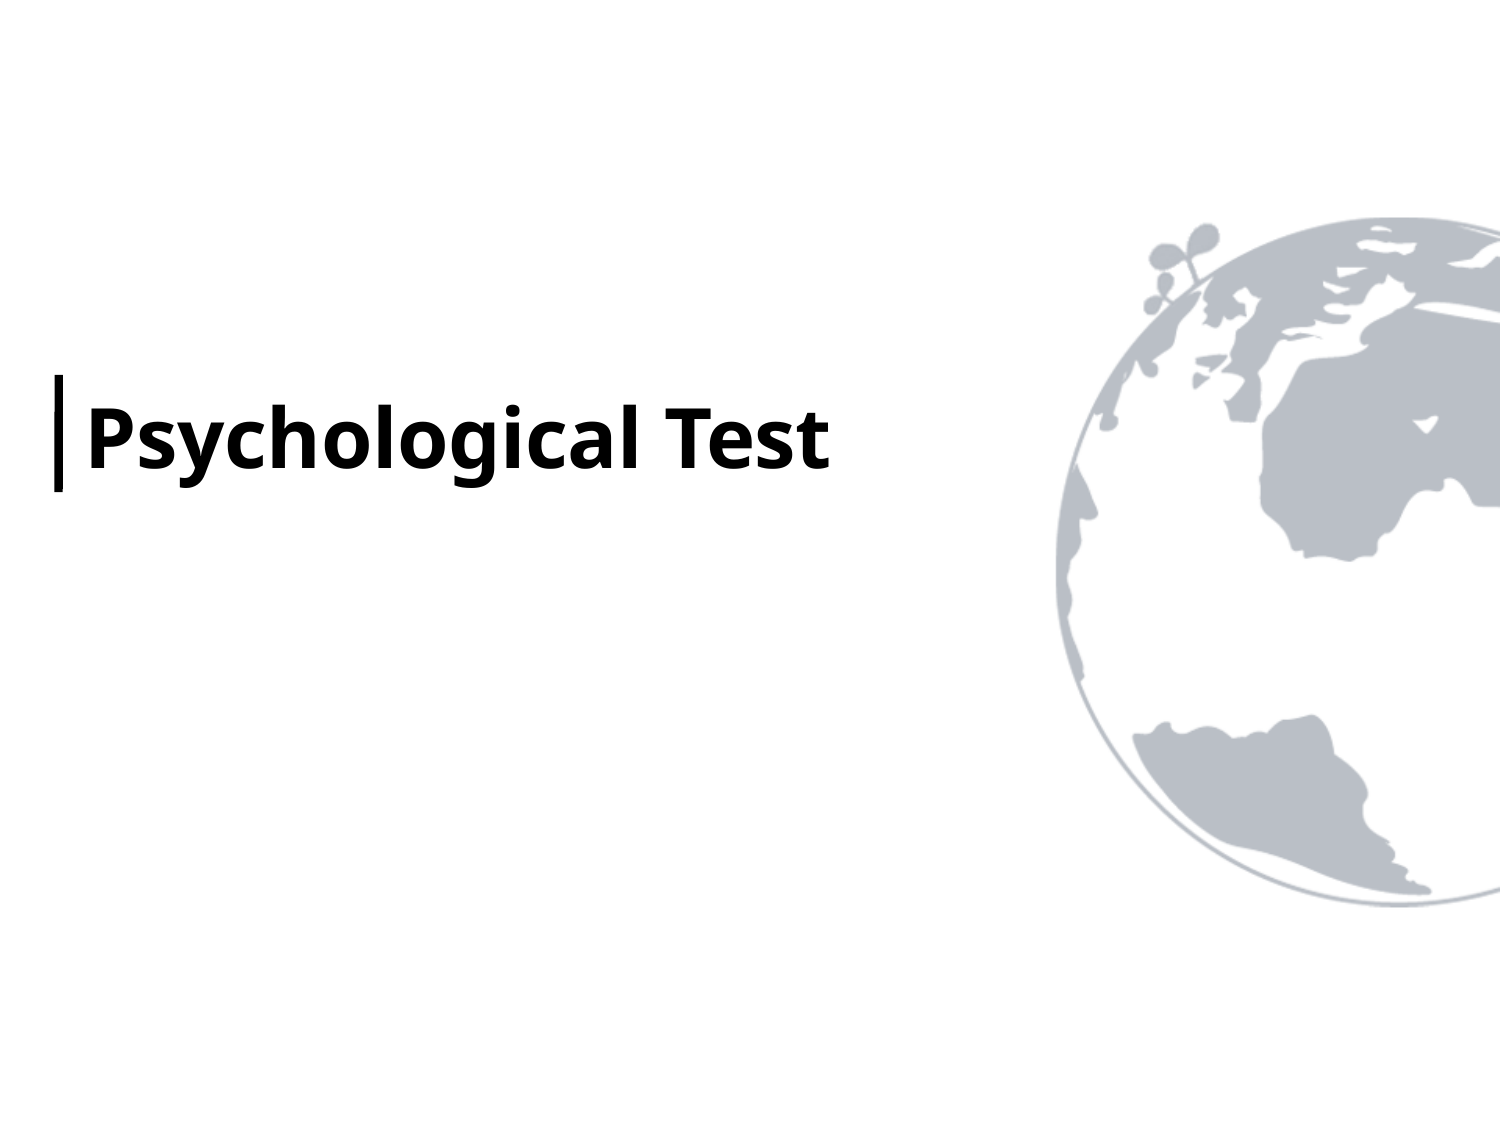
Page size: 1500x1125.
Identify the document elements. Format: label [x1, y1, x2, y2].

picture [0, 210, 1500, 914]
text_box [0, 377, 1454, 493]
